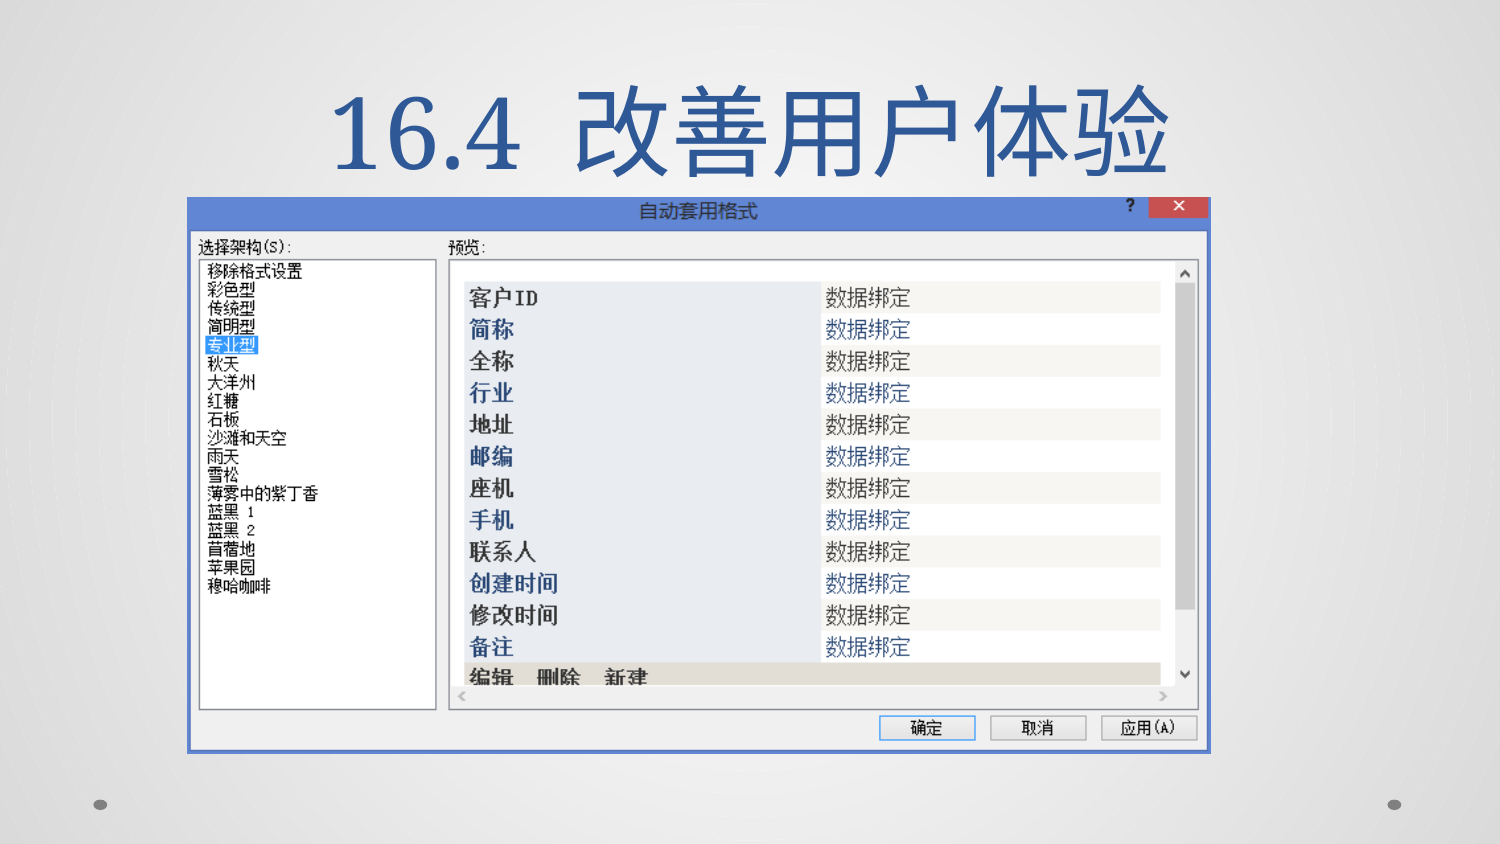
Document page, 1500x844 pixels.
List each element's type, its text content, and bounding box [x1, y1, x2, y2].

title 16.4 改善用户体验 [75, 0, 1425, 197]
picture [187, 197, 1211, 754]
